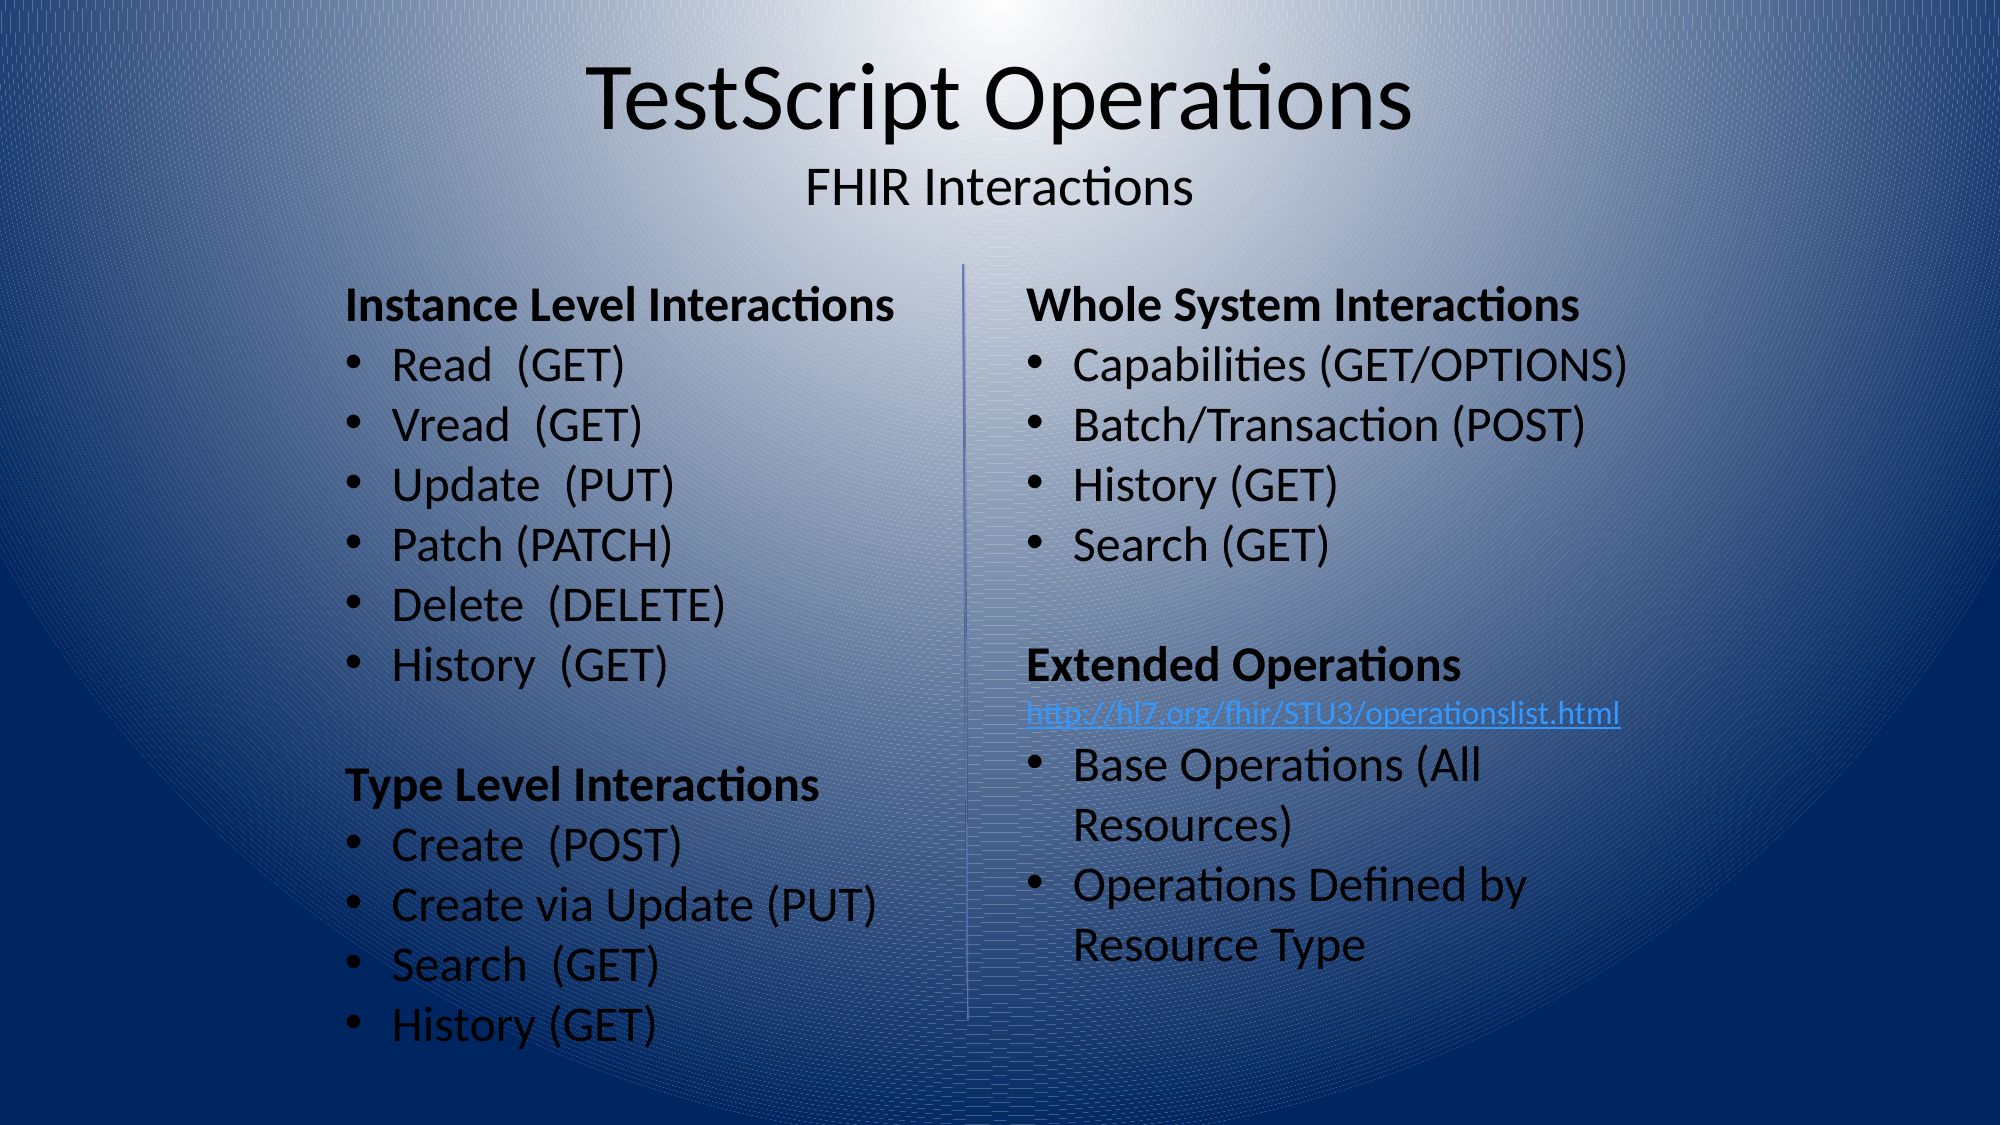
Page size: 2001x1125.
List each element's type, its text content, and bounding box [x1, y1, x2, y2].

text_box Whole System Interactions Capabilities (GET/OPTIONS) Batch/Transaction (POST) History (GET) Search (GET) Extended Operations http://hl7.org/fhir/STU3/operationslist.html Base Operations (All Resources) Operations Defined by Resource Type [1011, 263, 1683, 979]
title TestScript Operations FHIR Interactions [99, 25, 1900, 225]
picture [962, 263, 970, 1022]
text_box Instance Level Interactions Read (GET) Vread (GET) Update (PUT) Patch (PATCH) Delete (DELETE) History (GET) Type Level Interactions Create (POST) Create via Update (PUT) Search (GET) History (GET) [330, 263, 997, 1059]
